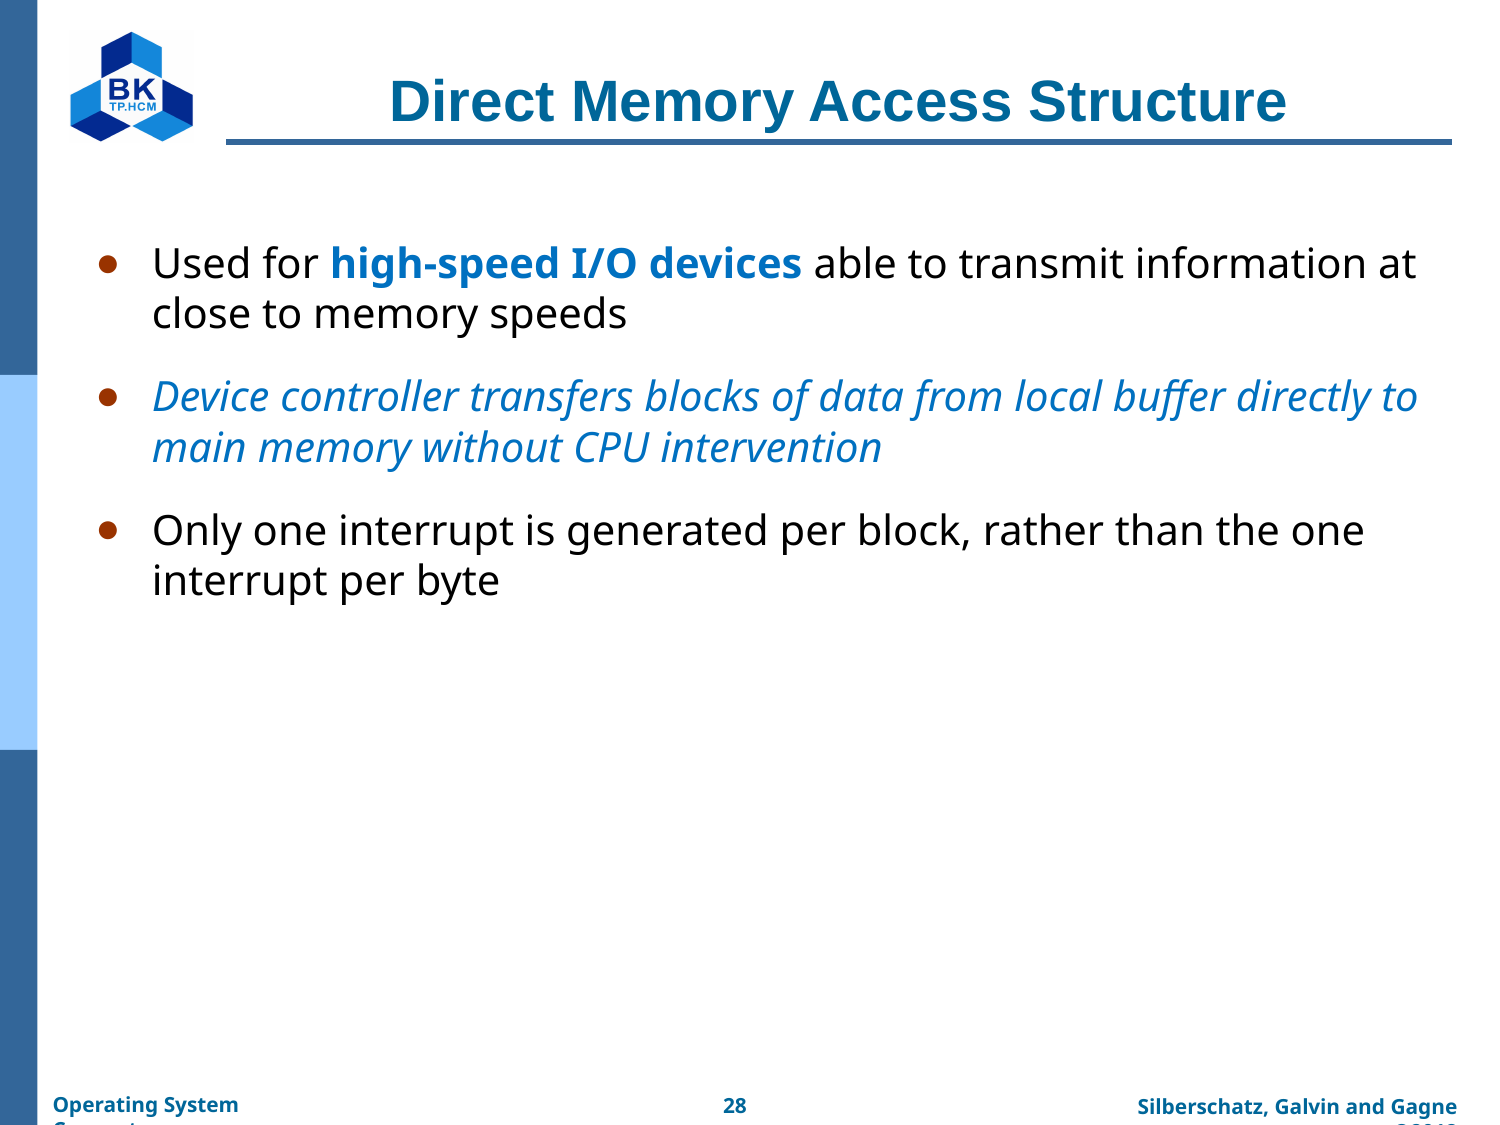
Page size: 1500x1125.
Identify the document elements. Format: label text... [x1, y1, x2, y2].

picture [69, 30, 194, 143]
list Used for high-speed I/O devices able to transmit information at close to memory speeds Device controller transfers blocks of data from local buffer directly to main memory without CPU intervention Only one interrupt is generated per block, rather than the one interrupt per byte [80, 229, 1453, 1053]
title Direct Memory Access Structure [226, 45, 1452, 141]
